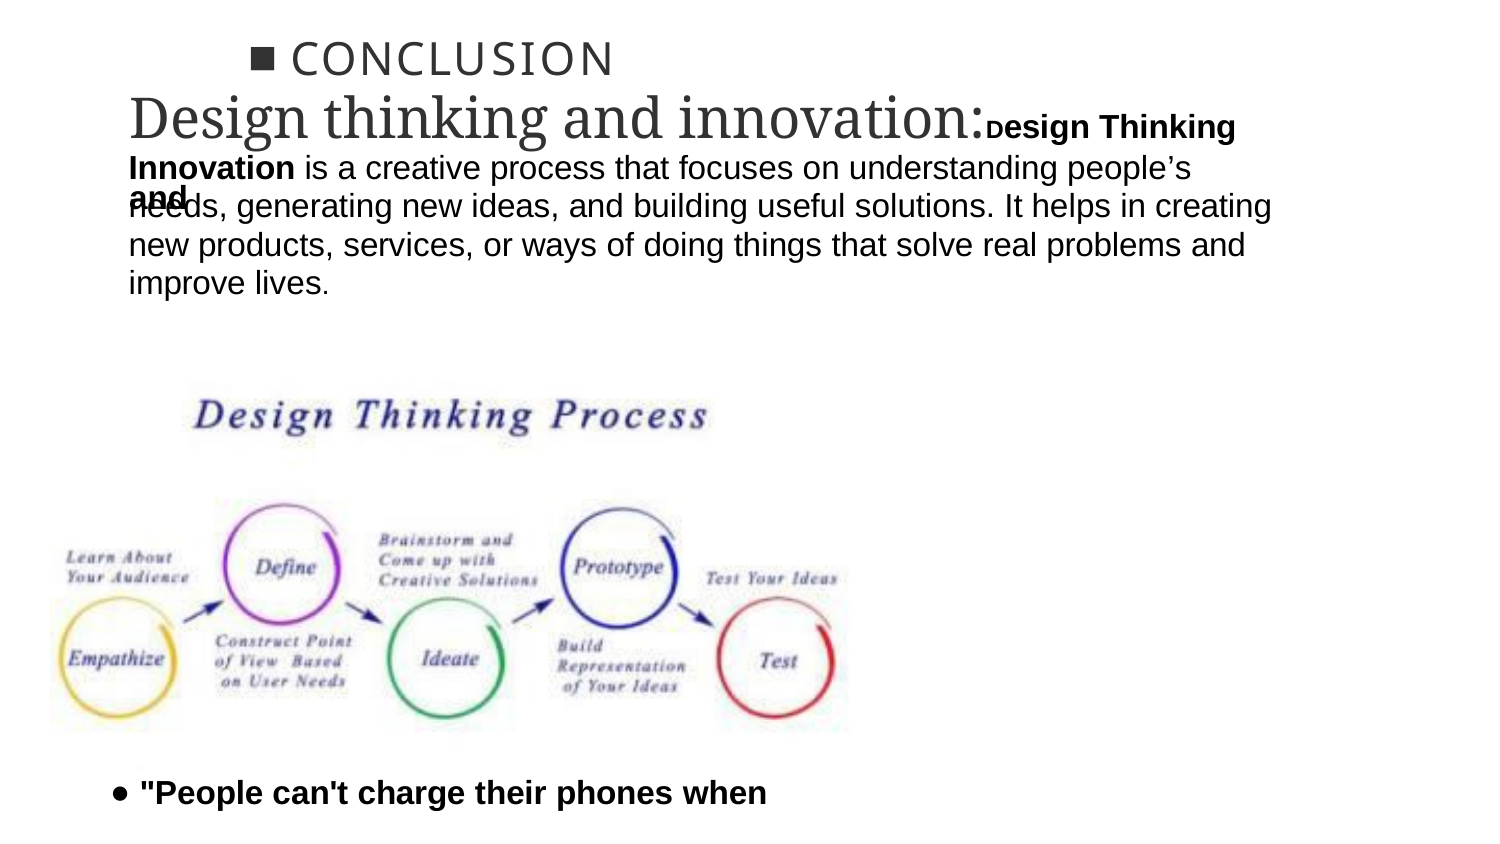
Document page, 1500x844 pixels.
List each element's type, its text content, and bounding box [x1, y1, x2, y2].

text_box Innovation is a creative process that focuses on understanding people’s needs, generating new ideas, and building useful solutions. It helps in creating new products, services, or ways of doing things that solve real problems and improve lives. [126, 149, 1283, 303]
text_box "People can't charge their phones when [108, 771, 775, 812]
text_box [49, 367, 855, 770]
text_box CONCLUSION Design thinking and innovation:Design Thinking and [127, 30, 1257, 149]
